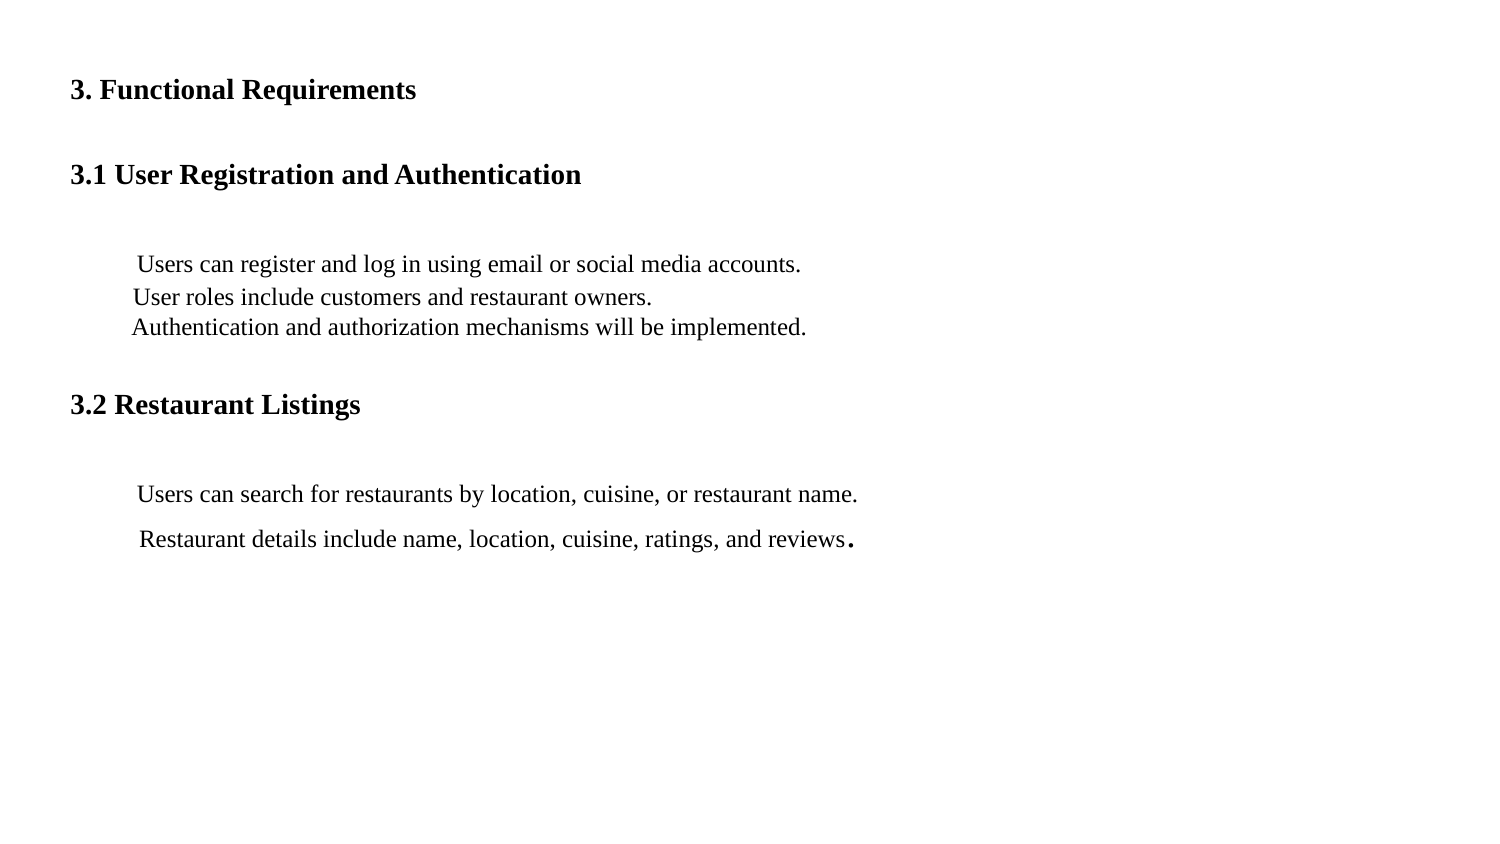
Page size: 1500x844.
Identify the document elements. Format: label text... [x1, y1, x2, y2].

title 3. Functional Requirements 3.1 User Registration and Authentication Users can register and log in using email or social media accounts. User roles include customers and restaurant owners. Authentication and authorization mechanisms will be implemented. 3.2 Restaurant Listings Users can search for restaurants by location, cuisine, or restaurant name. Restaurant details include name, location, cuisine, ratings, and reviews. [70, 70, 1186, 606]
